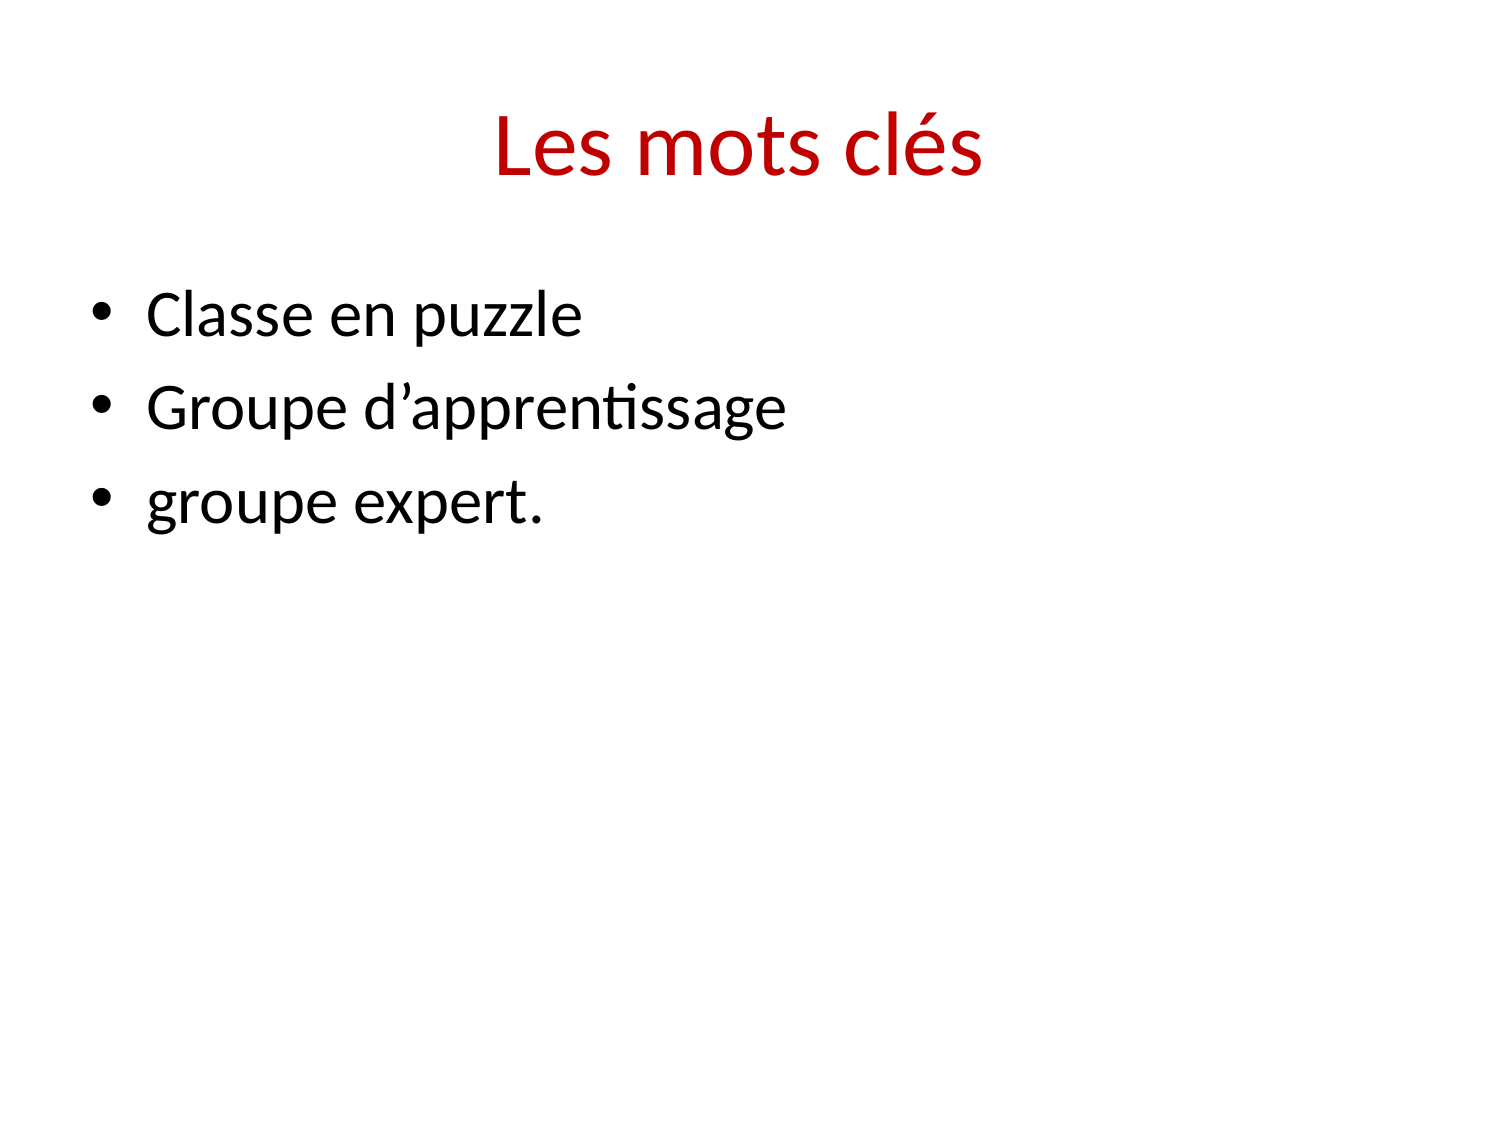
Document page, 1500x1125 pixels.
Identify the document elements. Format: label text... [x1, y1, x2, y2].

title Les mots clés [75, 45, 1425, 233]
list Classe en puzzle Groupe d’apprentissage groupe expert. [75, 262, 1425, 1005]
